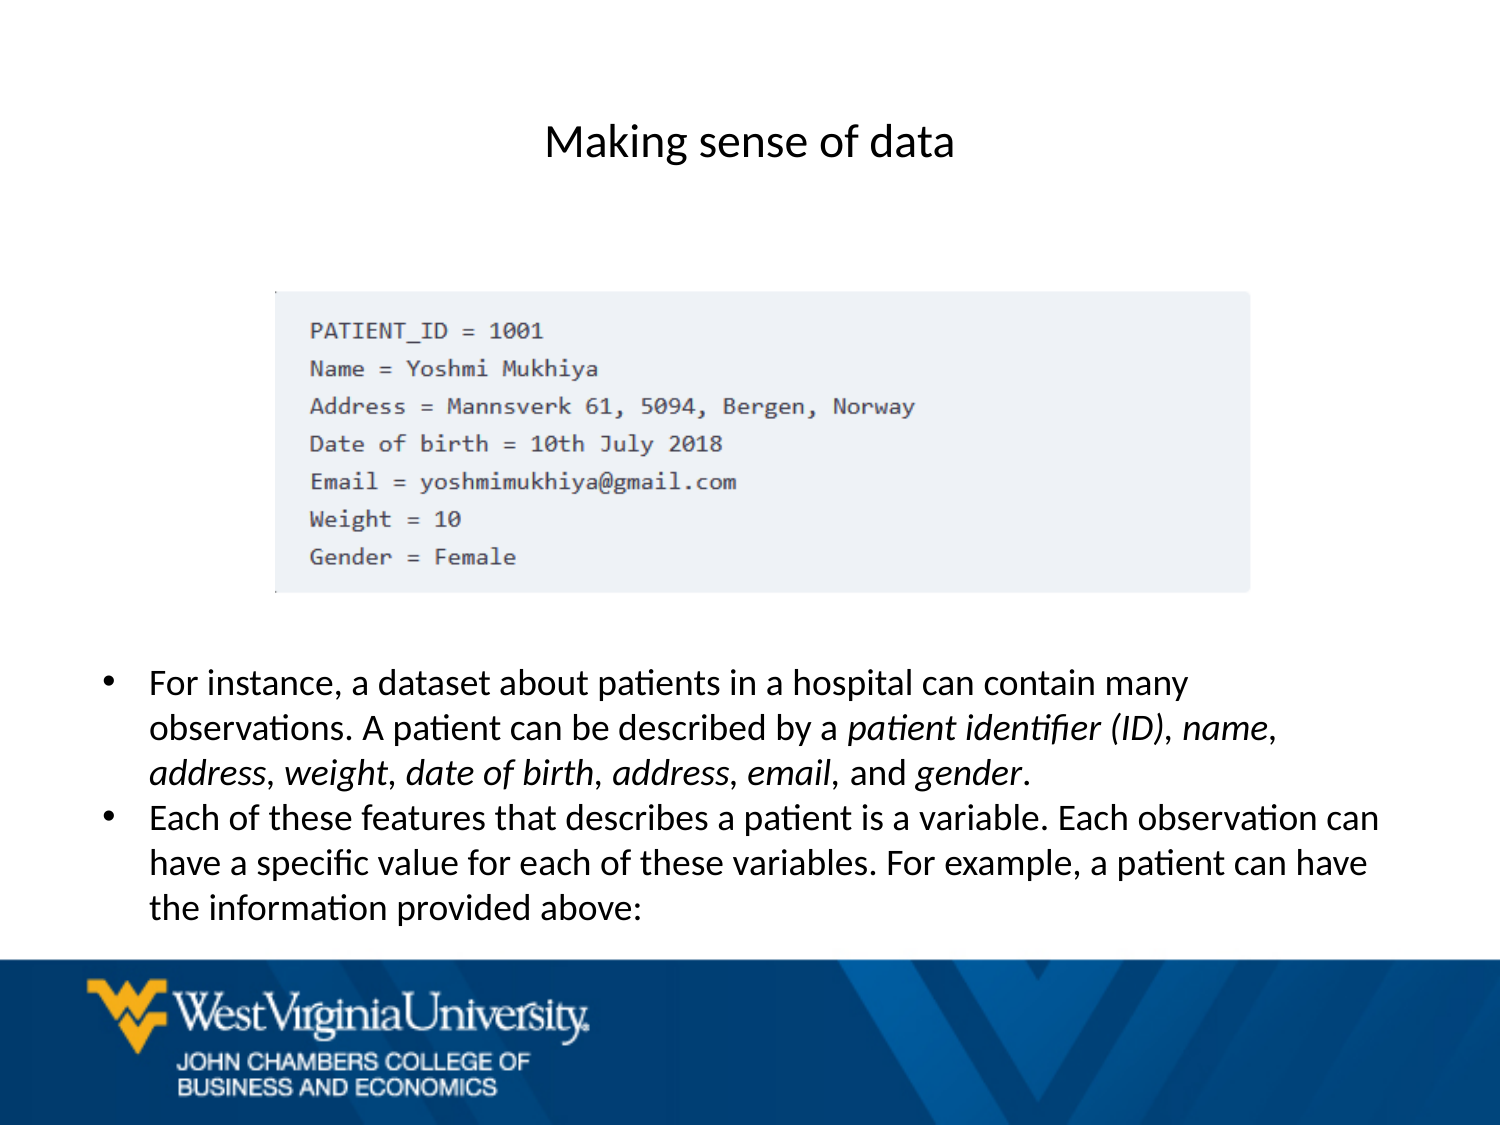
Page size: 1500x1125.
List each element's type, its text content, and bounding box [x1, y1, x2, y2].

text_box For instance, a dataset about patients in a hospital can contain many observations. A patient can be described by a patient identifier (ID), name, address, weight, date of birth, address, email, and gender. Each of these features that describes a patient is a variable. Each observation can have a specific value for each of these variables. For example, a patient can have the information provided above: [87, 650, 1413, 936]
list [274, 287, 1260, 604]
title Making sense of data [75, 45, 1425, 233]
picture [0, 0, 1500, 1125]
